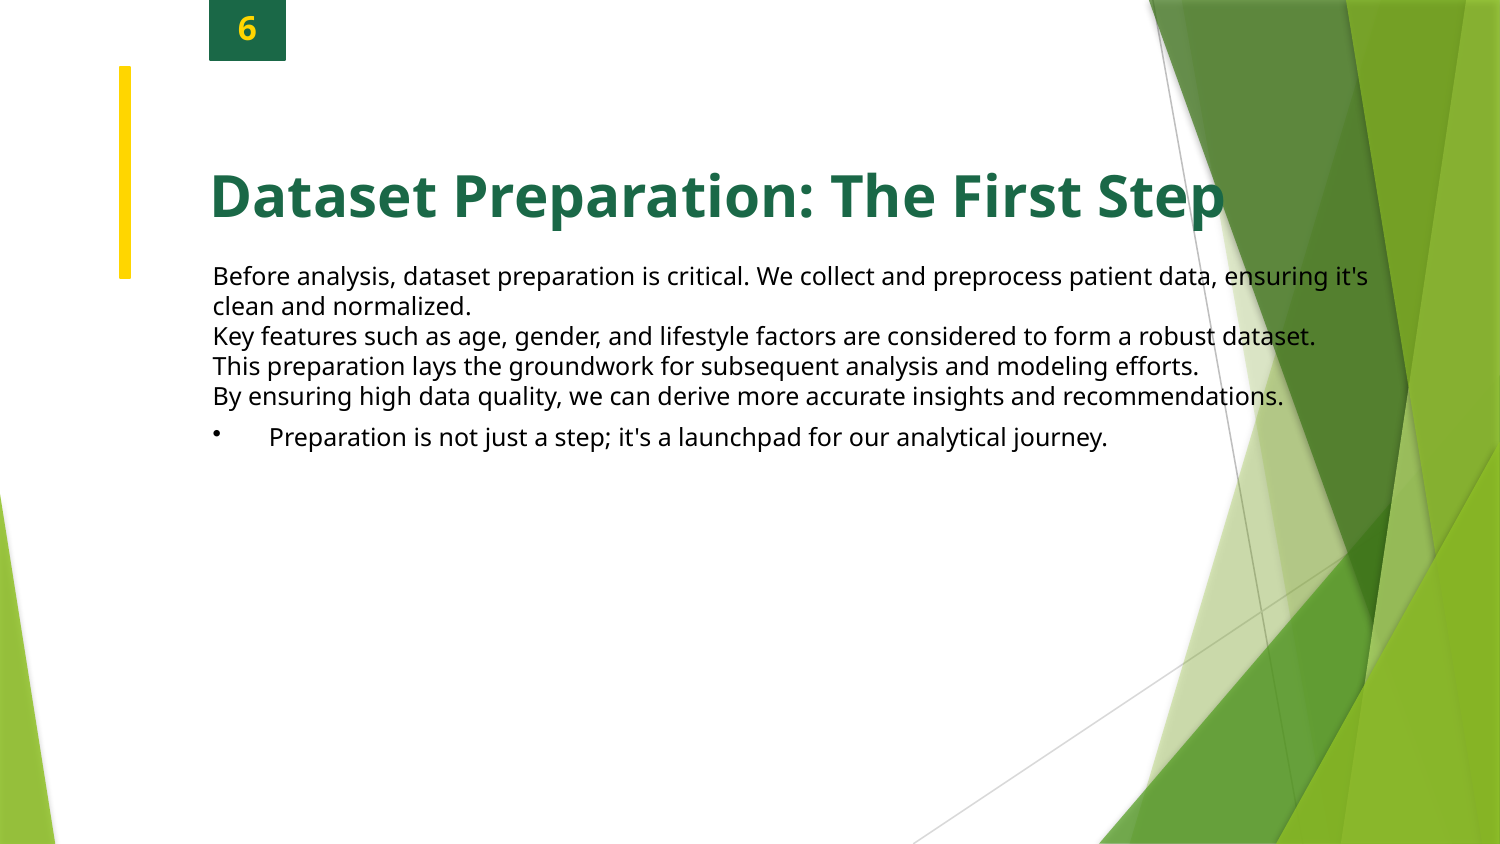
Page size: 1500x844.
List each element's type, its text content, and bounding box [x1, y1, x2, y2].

text_box Dataset Preparation: The First Step [194, 151, 1395, 237]
text_box 6 [209, 0, 285, 60]
text_box Before analysis, dataset preparation is critical. We collect and preprocess patient data, ensuring it's clean and normalized. Key features such as age, gender, and lifestyle factors are considered to form a robust dataset. This preparation lays the groundwork for subsequent analysis and modeling efforts. By ensuring high data quality, we can derive more accurate insights and recommendations. Preparation is not just a step; it's a launchpad for our analytical journey. [197, 253, 1398, 802]
text_box [119, 67, 131, 279]
